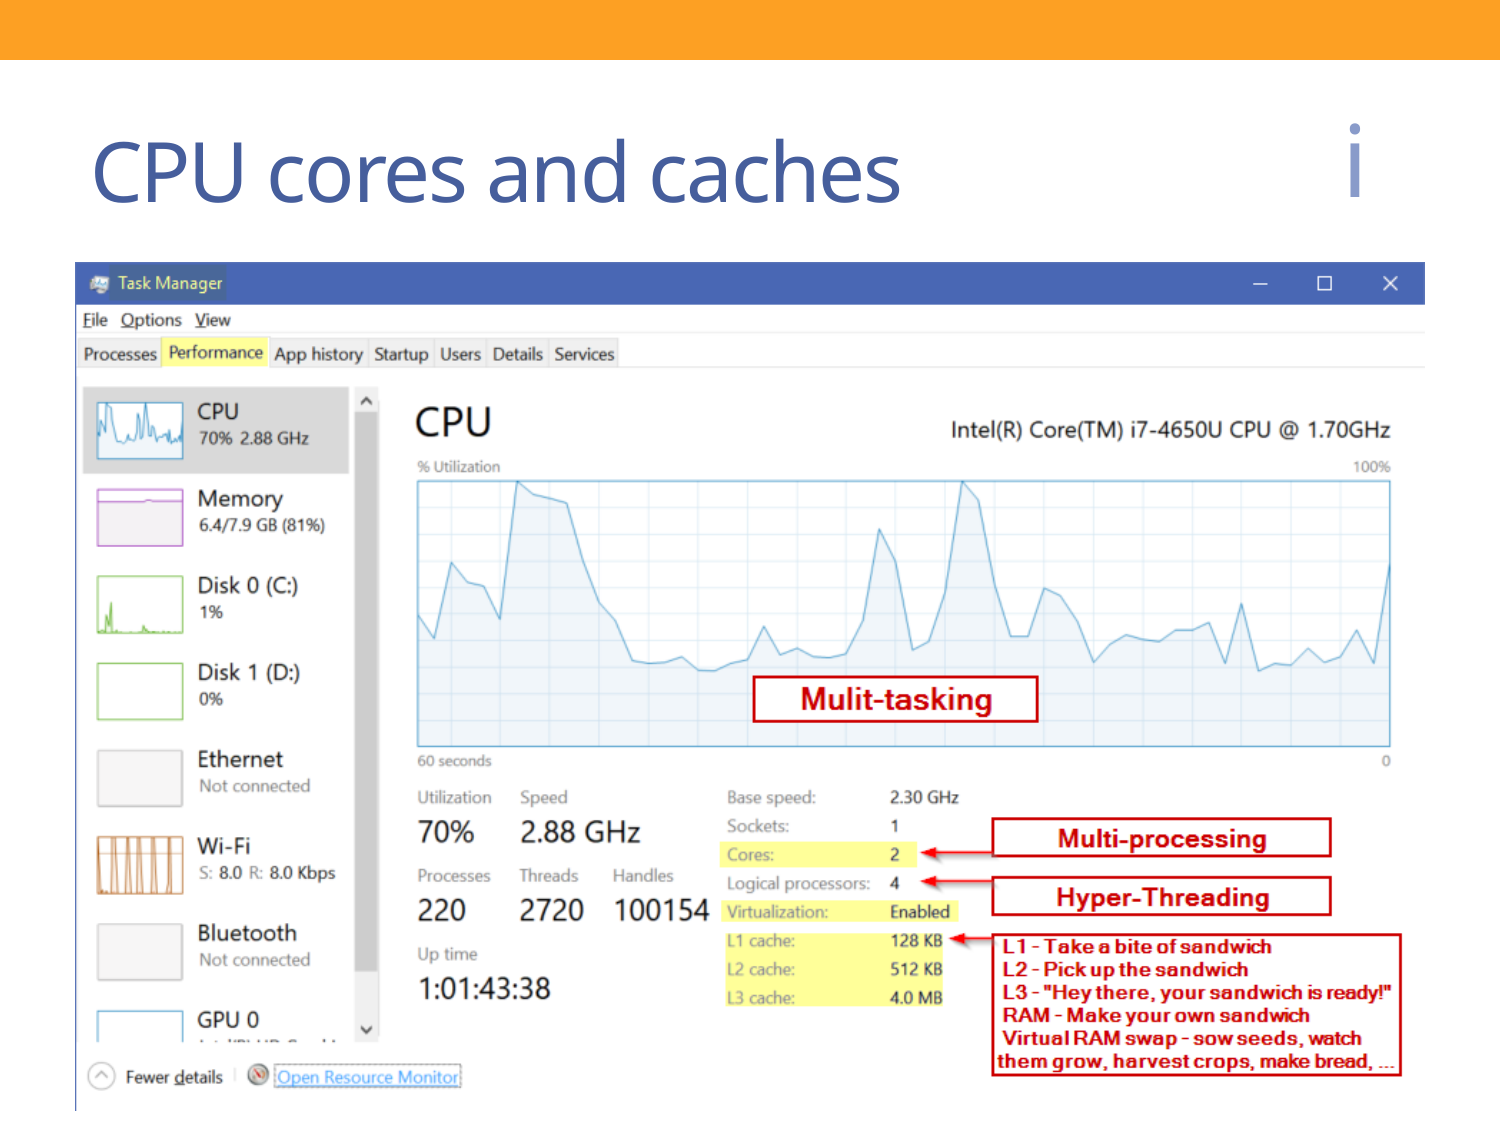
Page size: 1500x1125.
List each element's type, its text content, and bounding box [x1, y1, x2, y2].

title CPU cores and caches [75, 87, 1317, 250]
picture [74, 262, 1426, 1112]
